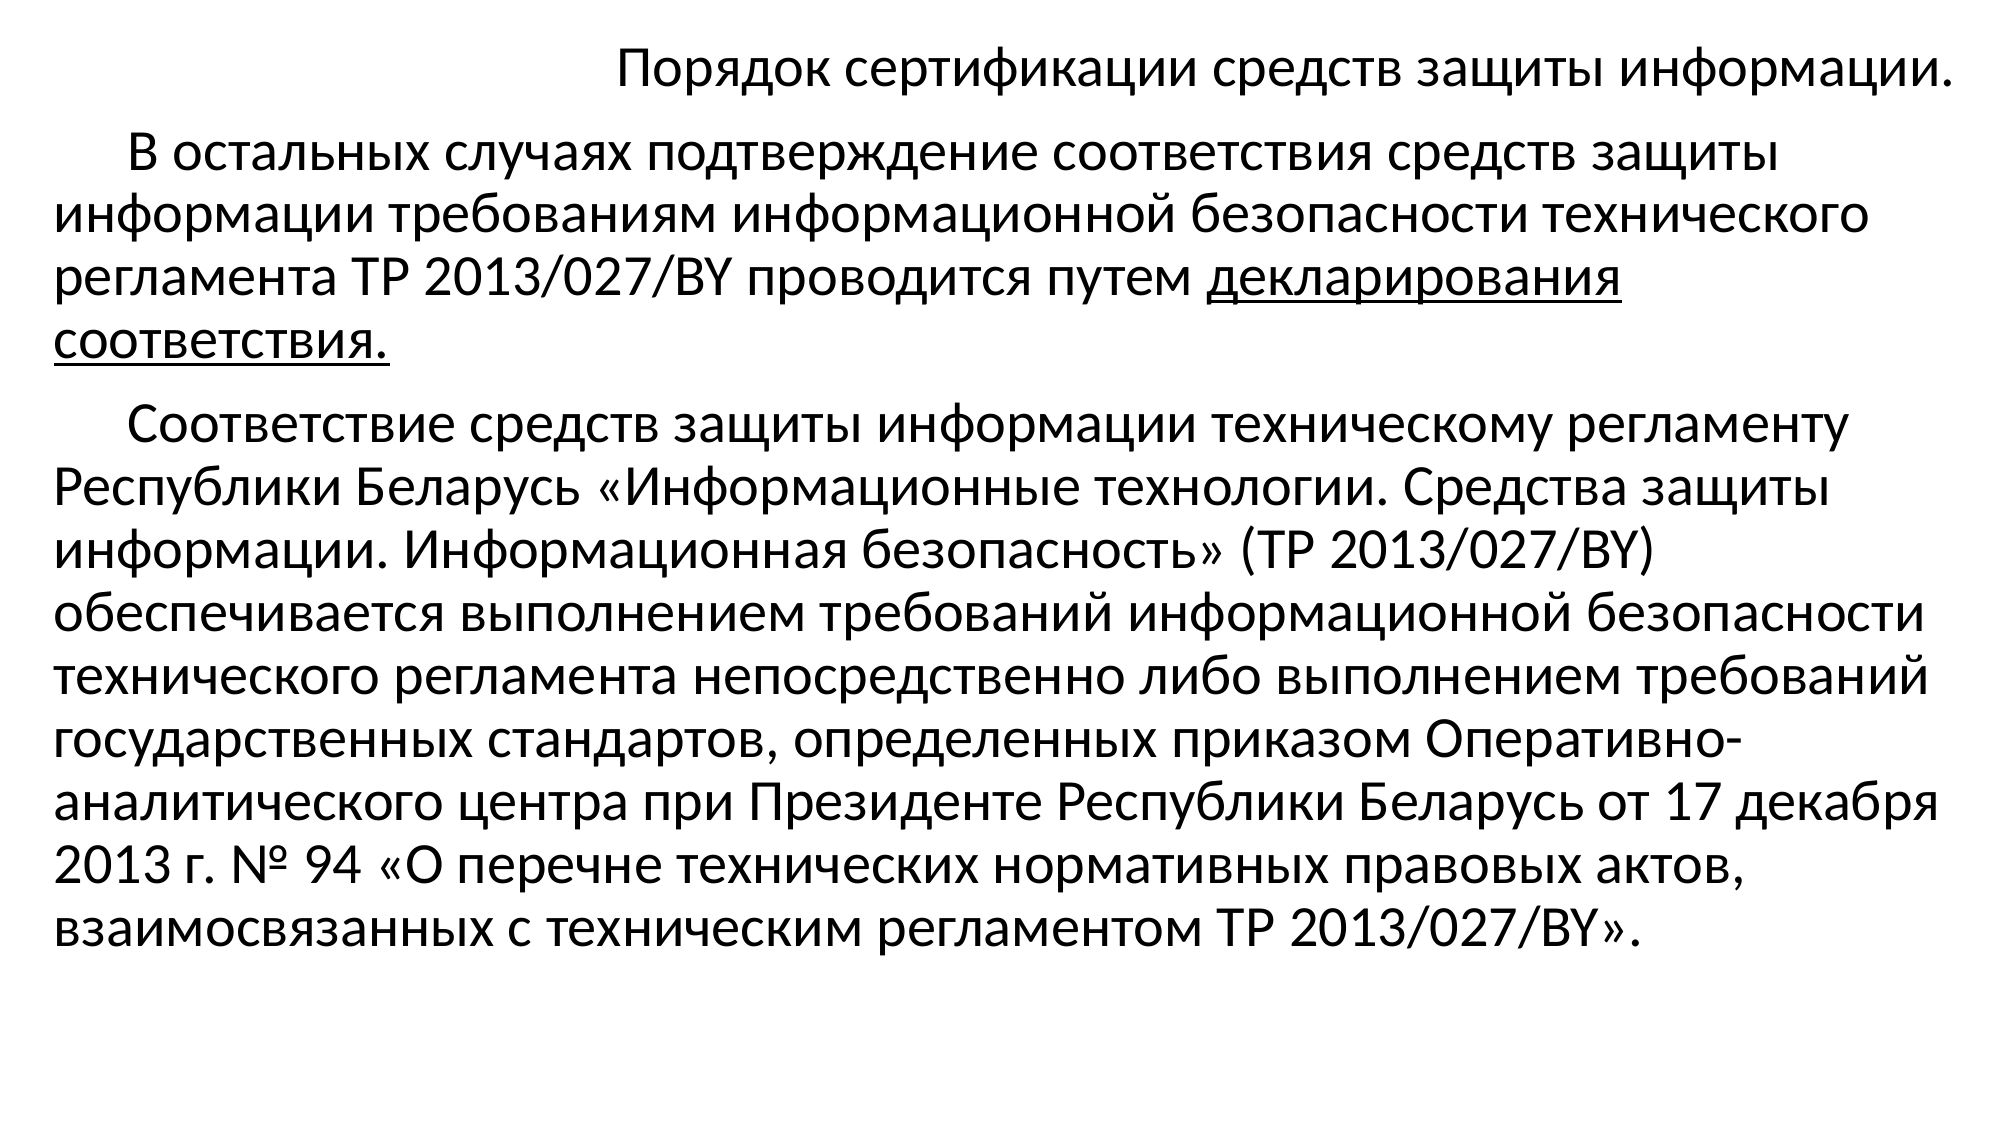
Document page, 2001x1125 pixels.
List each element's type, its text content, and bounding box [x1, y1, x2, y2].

list Порядок сертификации средств защиты информации. В остальных случаях подтверждение соответствия средств защиты информации требованиям информационной безопасности технического регламента ТР 2013/027/BY проводится путем декларирования соответствия. Соответствие средств защиты информации техническому регламенту Республики Беларусь «Информационные технологии. Средства защиты информации. Информационная безопасность» (ТР 2013/027/BY) обеспечивается выполнением требований информационной безопасности технического регламента непосредственно либо выполнением требований государственных стандартов, определенных приказом Оперативно-аналитического центра при Президенте Республики Беларусь от 17 декабря 2013 г. № 94 «О перечне технических нормативных правовых актов, взаимосвязанных с техническим регламентом ТР 2013/027/BY». [38, 28, 1972, 1110]
